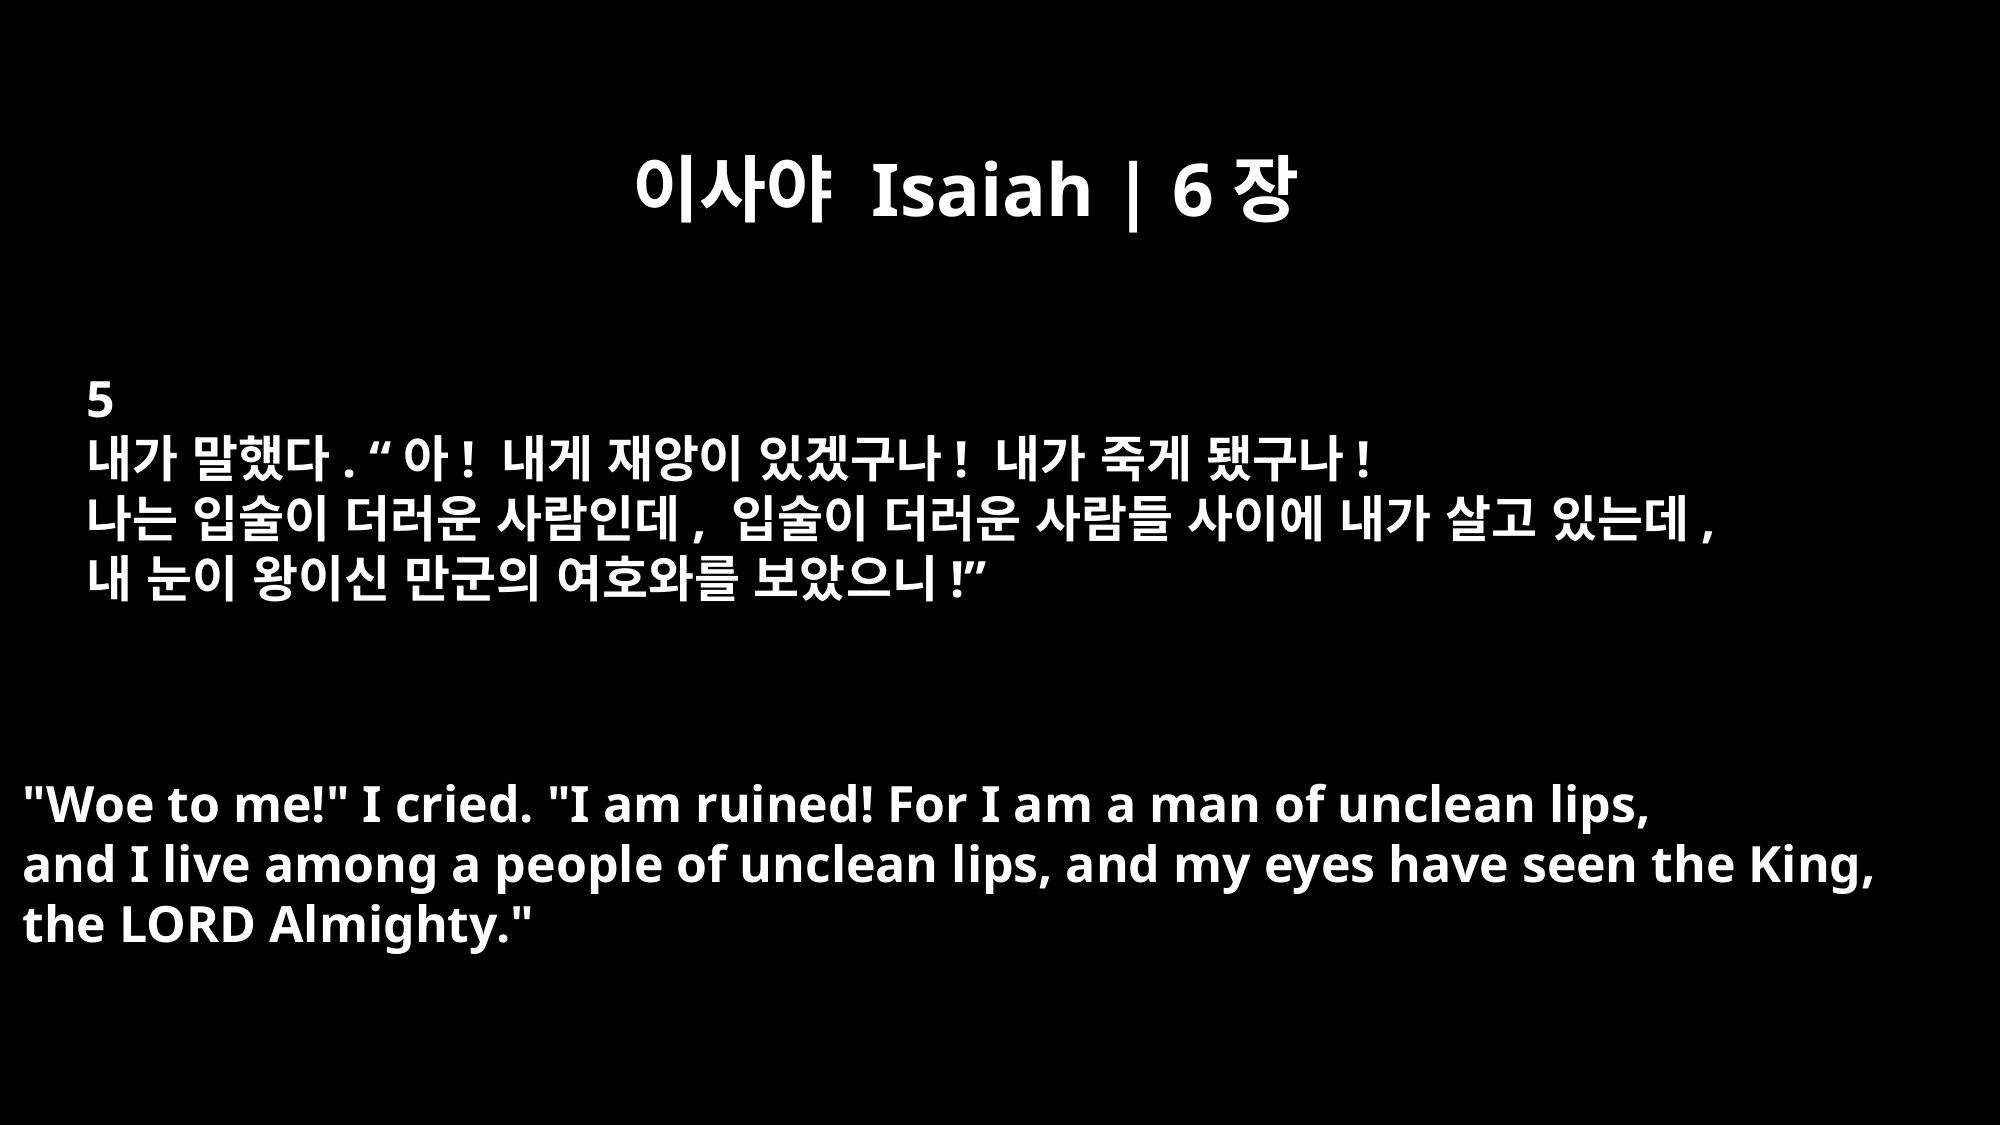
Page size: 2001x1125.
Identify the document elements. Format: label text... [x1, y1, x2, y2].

text_box 5 내가 말했다. “아! 내게 재앙이 있겠구나! 내가 죽게 됐구나! 나는 입술이 더러운 사람인데, 입술이 더러운 사람들 사이에 내가 살고 있는데, 내 눈이 왕이신 만군의 여호와를 보았으니!” [71, 359, 1731, 615]
text_box "Woe to me!" I cried. "I am ruined! For I am a man of unclean lips, and I live among a people of unclean lips, and my eyes have seen the King, the LORD Almighty." [7, 764, 1892, 960]
text_box 이사야 Isaiah | 6장 [617, 136, 1315, 239]
